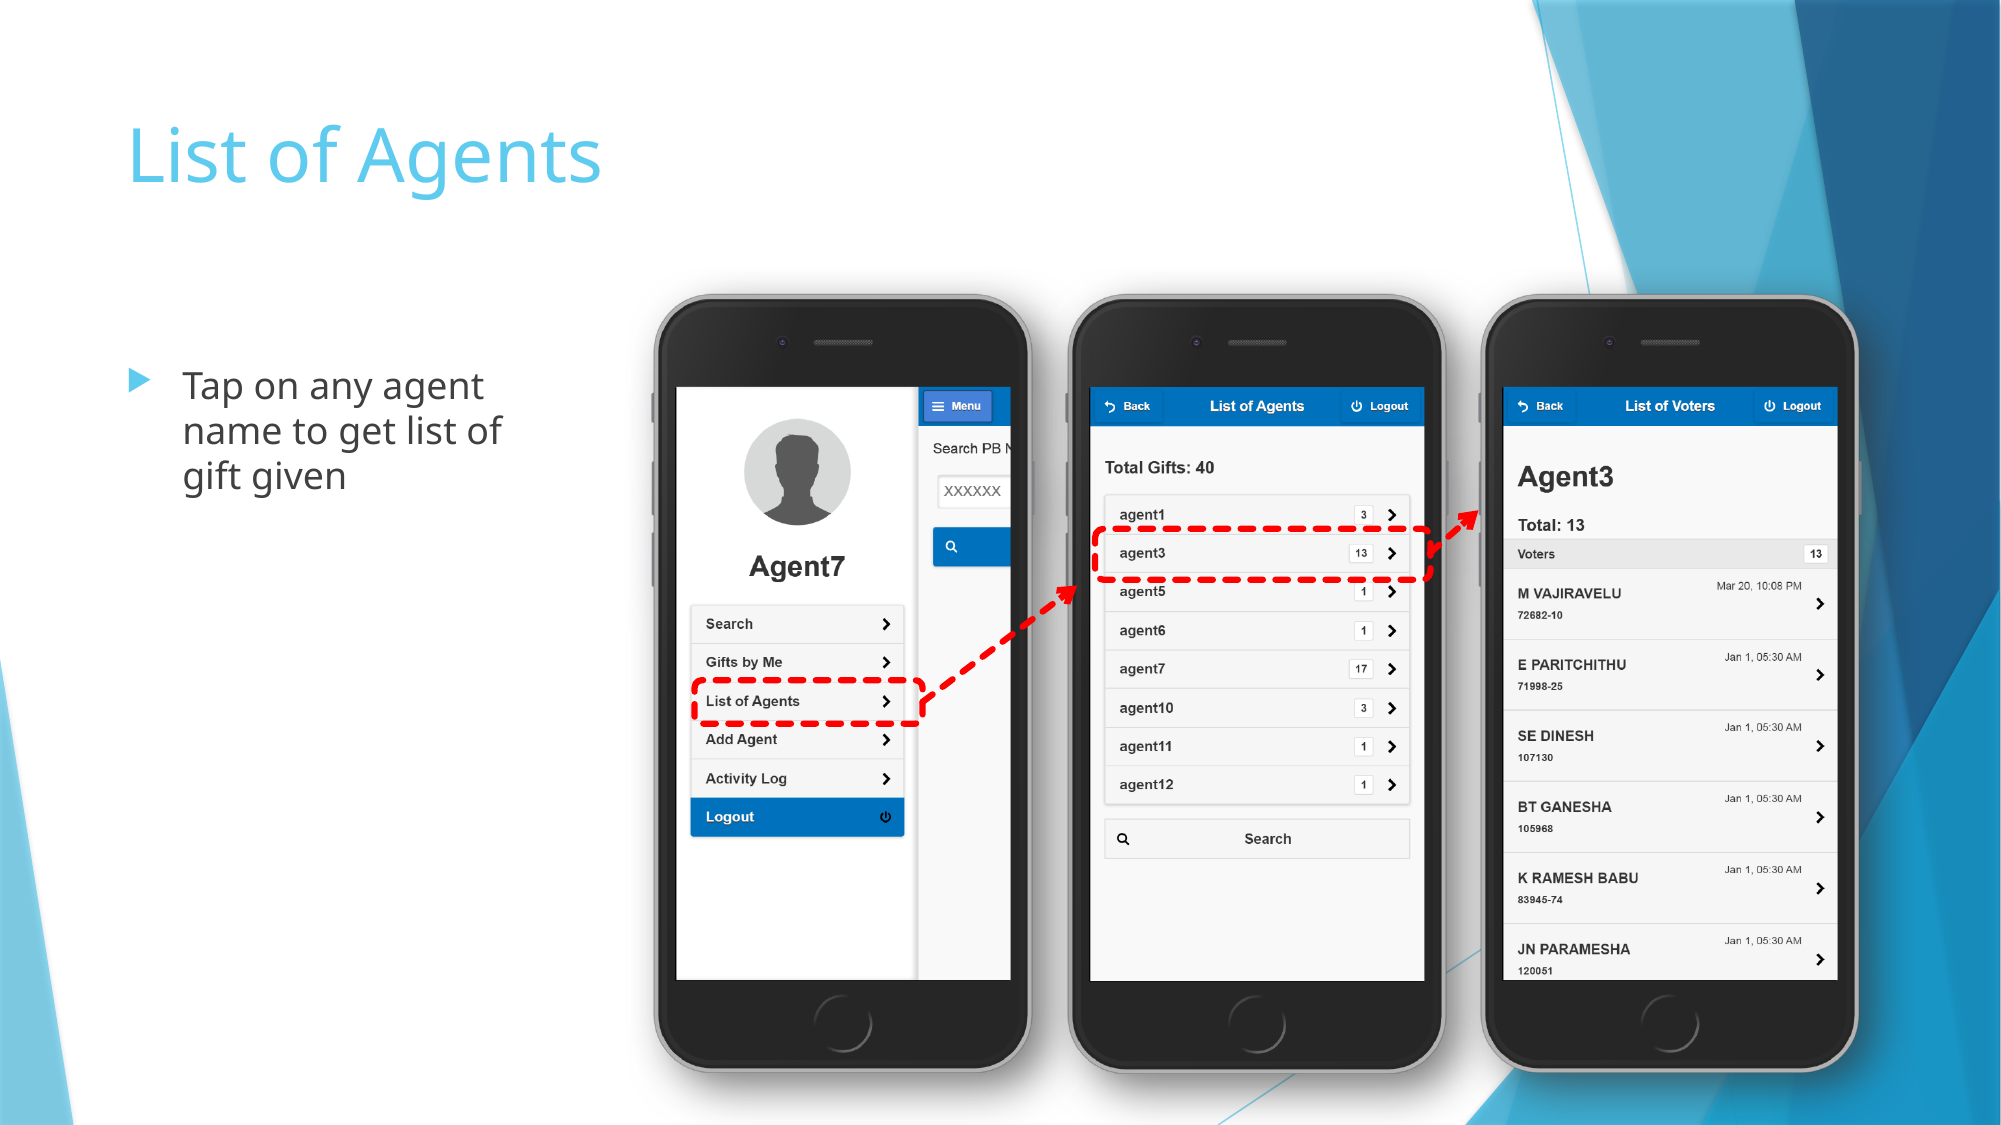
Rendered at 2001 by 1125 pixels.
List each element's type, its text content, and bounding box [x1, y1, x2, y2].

list Tap on any agent name to get list of gift given [111, 354, 558, 992]
picture [651, 292, 1036, 1074]
title List of Agents [111, 99, 1522, 317]
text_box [1429, 509, 1479, 554]
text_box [922, 584, 1078, 703]
picture [1064, 292, 1449, 1074]
picture [1477, 292, 1862, 1074]
